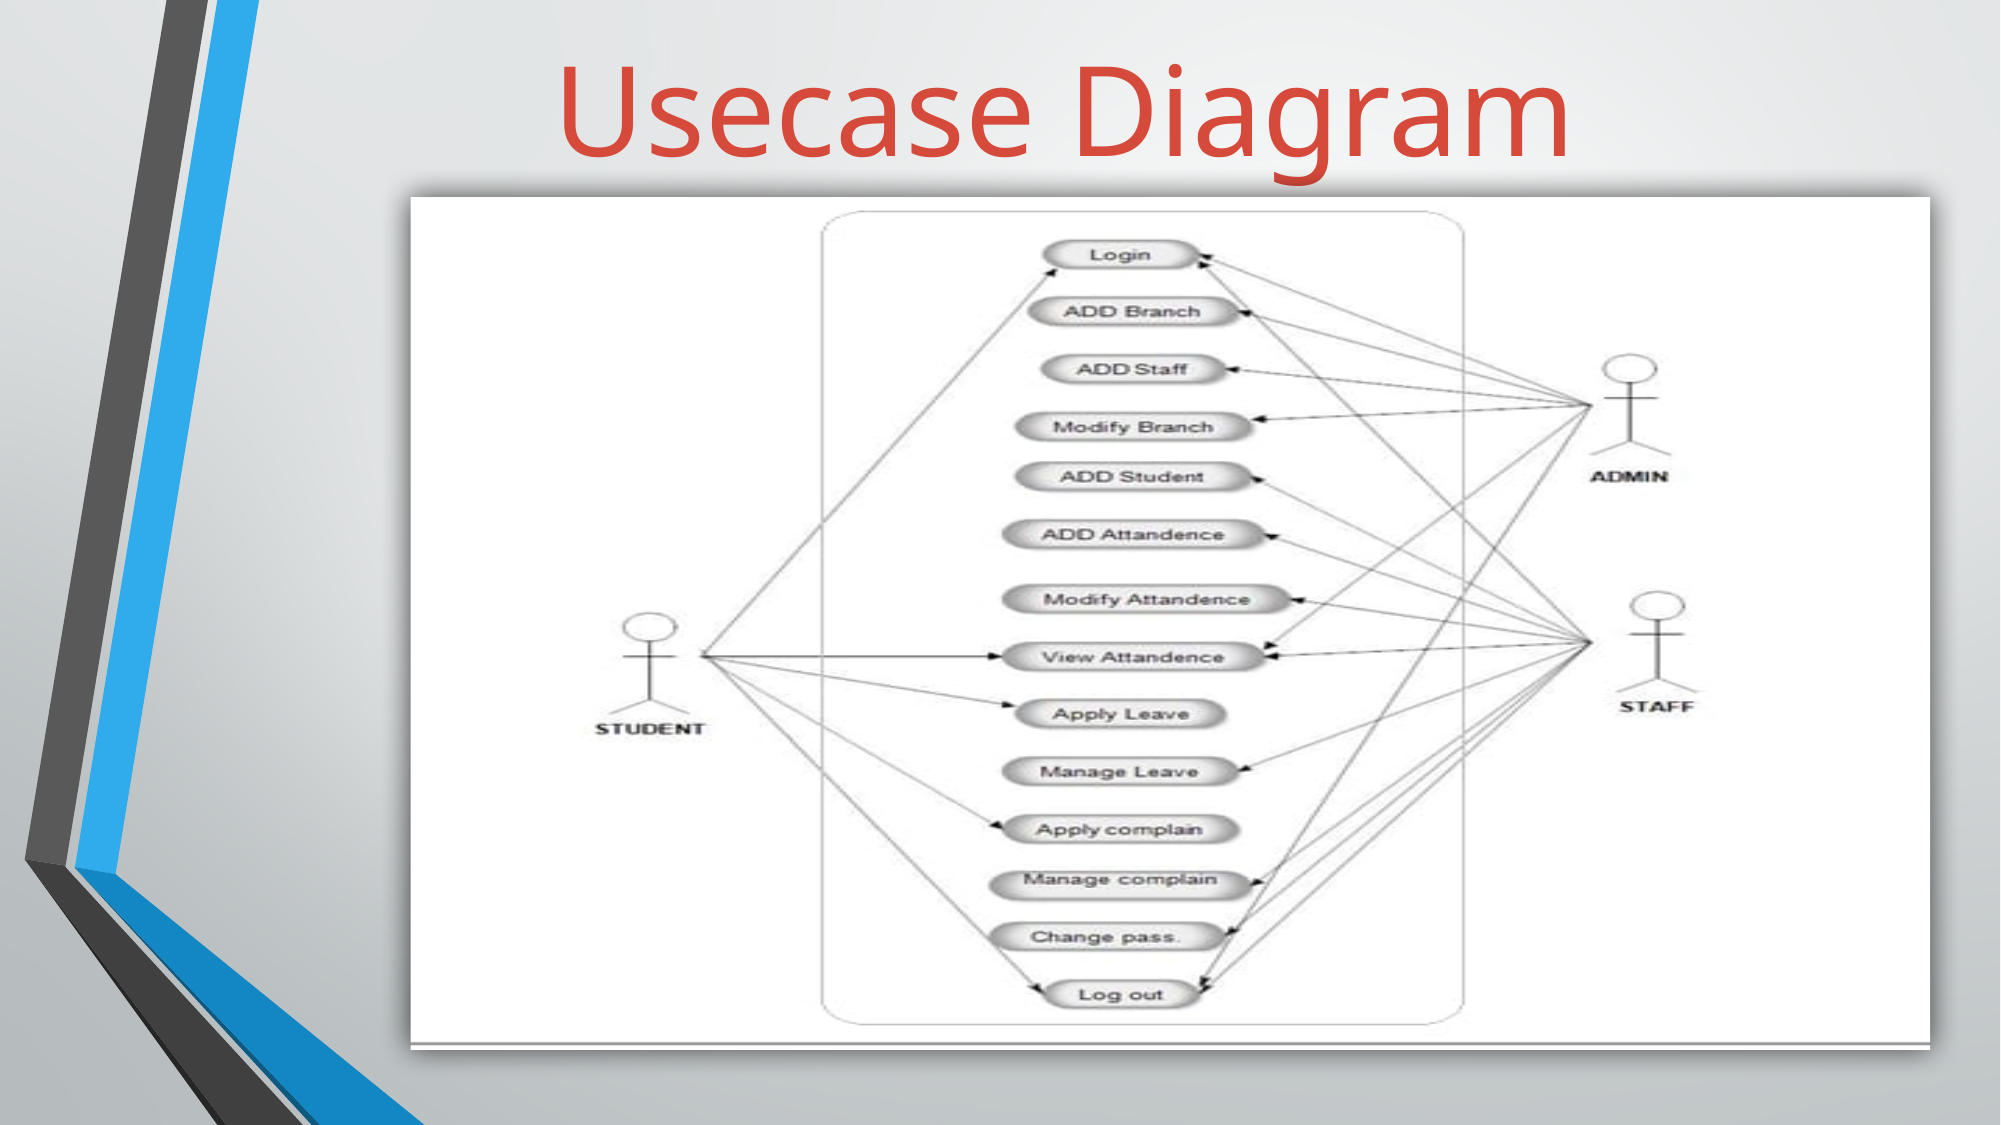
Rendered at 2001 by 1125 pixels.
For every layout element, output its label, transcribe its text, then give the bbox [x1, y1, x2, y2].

title Usecase Diagram [243, 0, 1887, 249]
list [410, 197, 1931, 1051]
